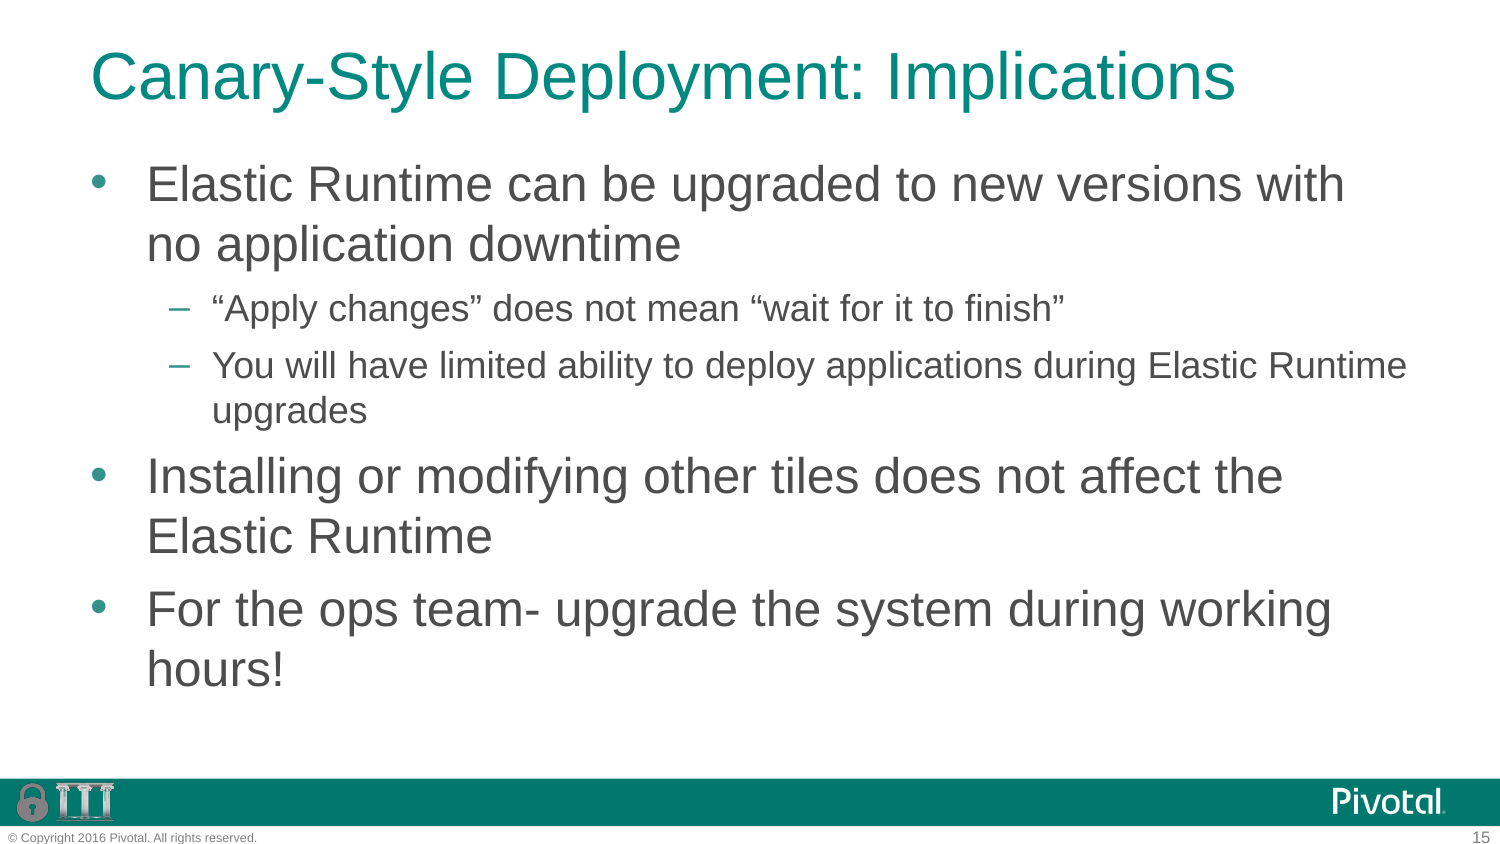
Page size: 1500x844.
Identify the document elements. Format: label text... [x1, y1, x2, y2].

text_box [10, 782, 116, 823]
list Elastic Runtime can be upgraded to new versions with no application downtime “Apply changes” does not mean “wait for it to finish” You will have limited ability to deploy applications during Elastic Runtime upgrades Installing or modifying other tiles does not affect the Elastic Runtime For the ops team- upgrade the system during working hours! [75, 143, 1425, 754]
title Canary-Style Deployment: Implications [75, 3, 1425, 143]
picture [1327, 779, 1450, 820]
